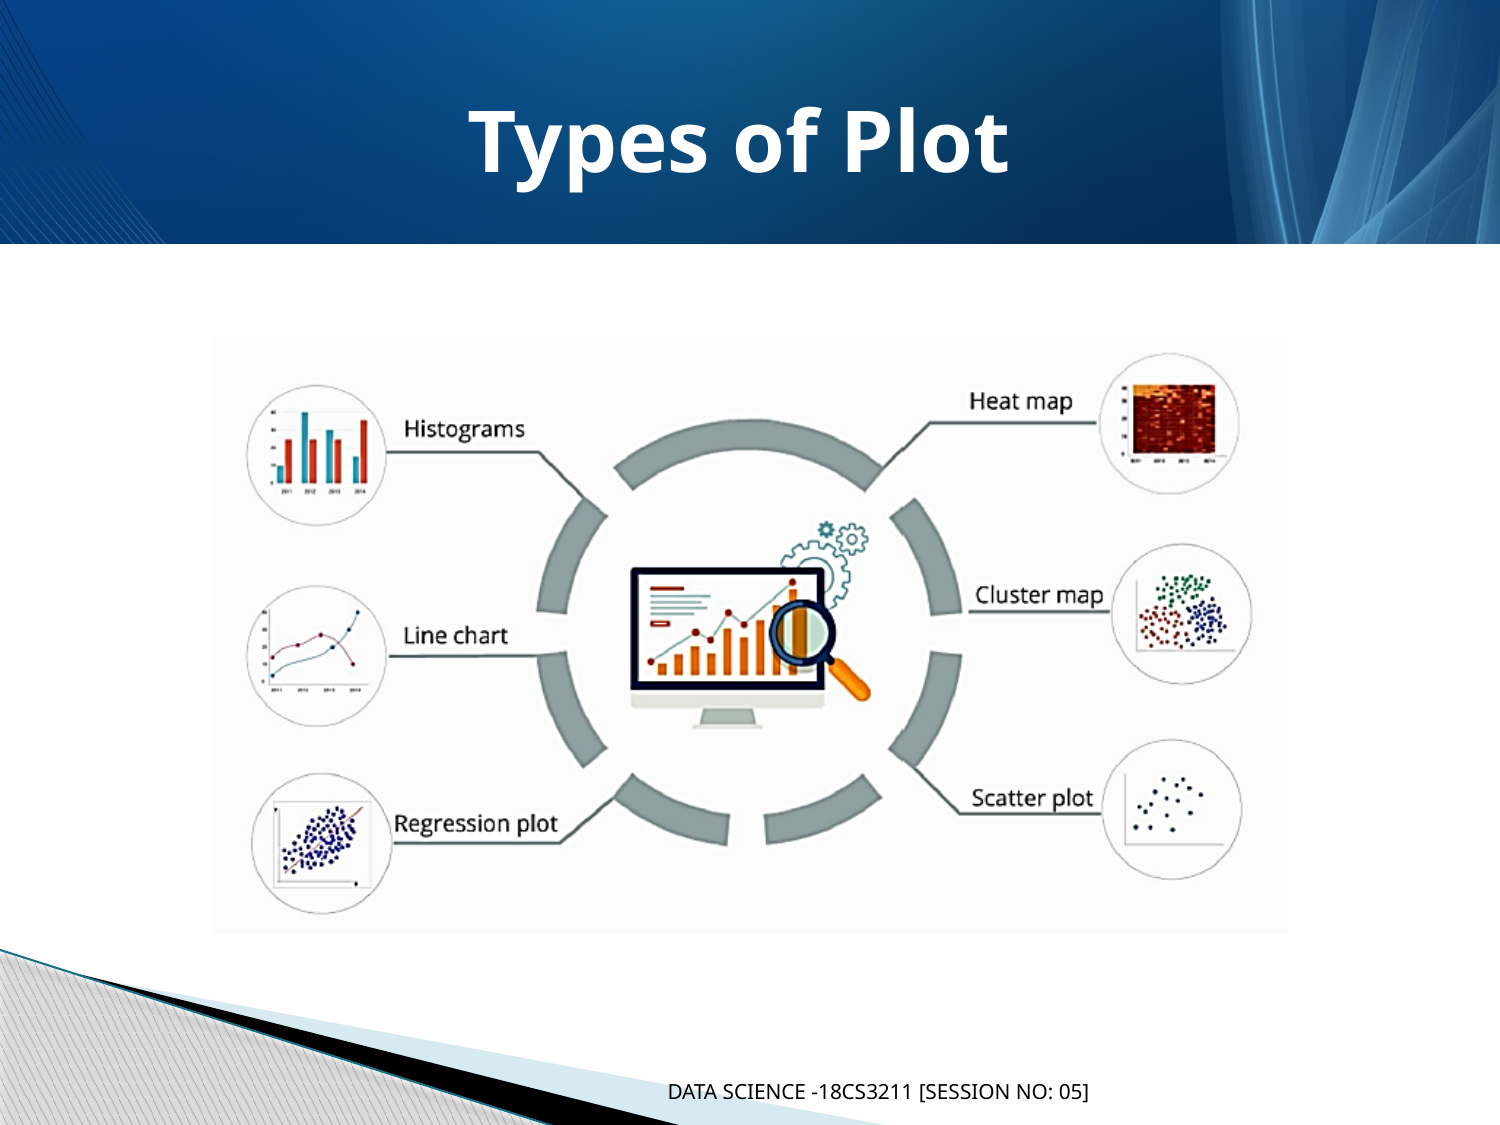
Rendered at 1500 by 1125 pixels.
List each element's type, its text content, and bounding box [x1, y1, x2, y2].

picture [0, 0, 1500, 244]
footer DATA SCIENCE -18CS3211 [SESSION NO: 05] [549, 1051, 1105, 1112]
picture [211, 337, 1289, 934]
